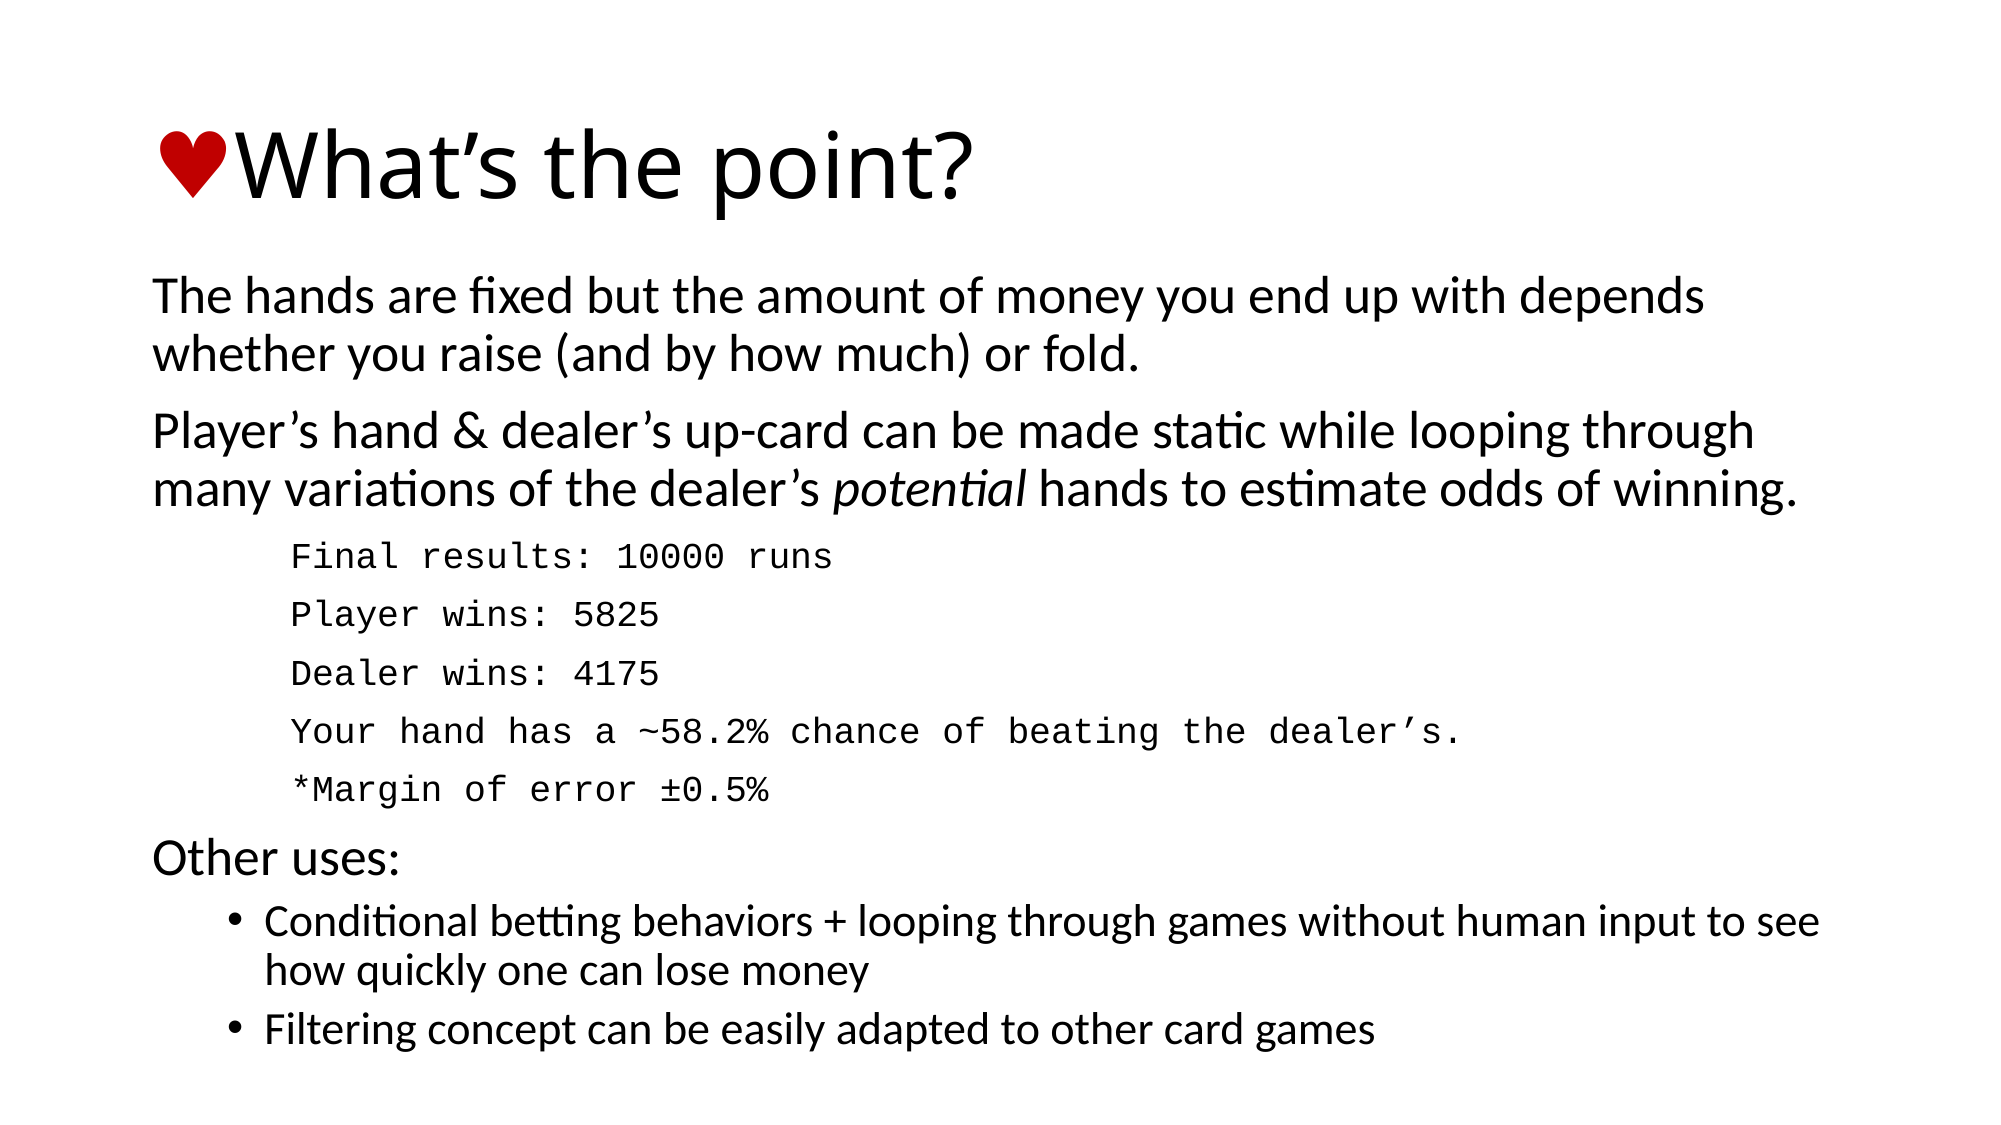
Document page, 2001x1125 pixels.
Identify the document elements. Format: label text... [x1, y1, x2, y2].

list The hands are fixed but the amount of money you end up with depends whether you raise (and by how much) or fold. Player’s hand & dealer’s up-card can be made static while looping through many variations of the dealer’s potential hands to estimate odds of winning. Final results: 10000 runs Player wins: 5825 Dealer wins: 4175 Your hand has a ~58.2% chance of beating the dealer’s. *Margin of error ±0.5% Other uses: Conditional betting behaviors + looping through games without human input to see how quickly one can lose money Filtering concept can be easily adapted to other card games [137, 260, 1863, 1066]
title ♥What’s the point? [137, 59, 1863, 260]
